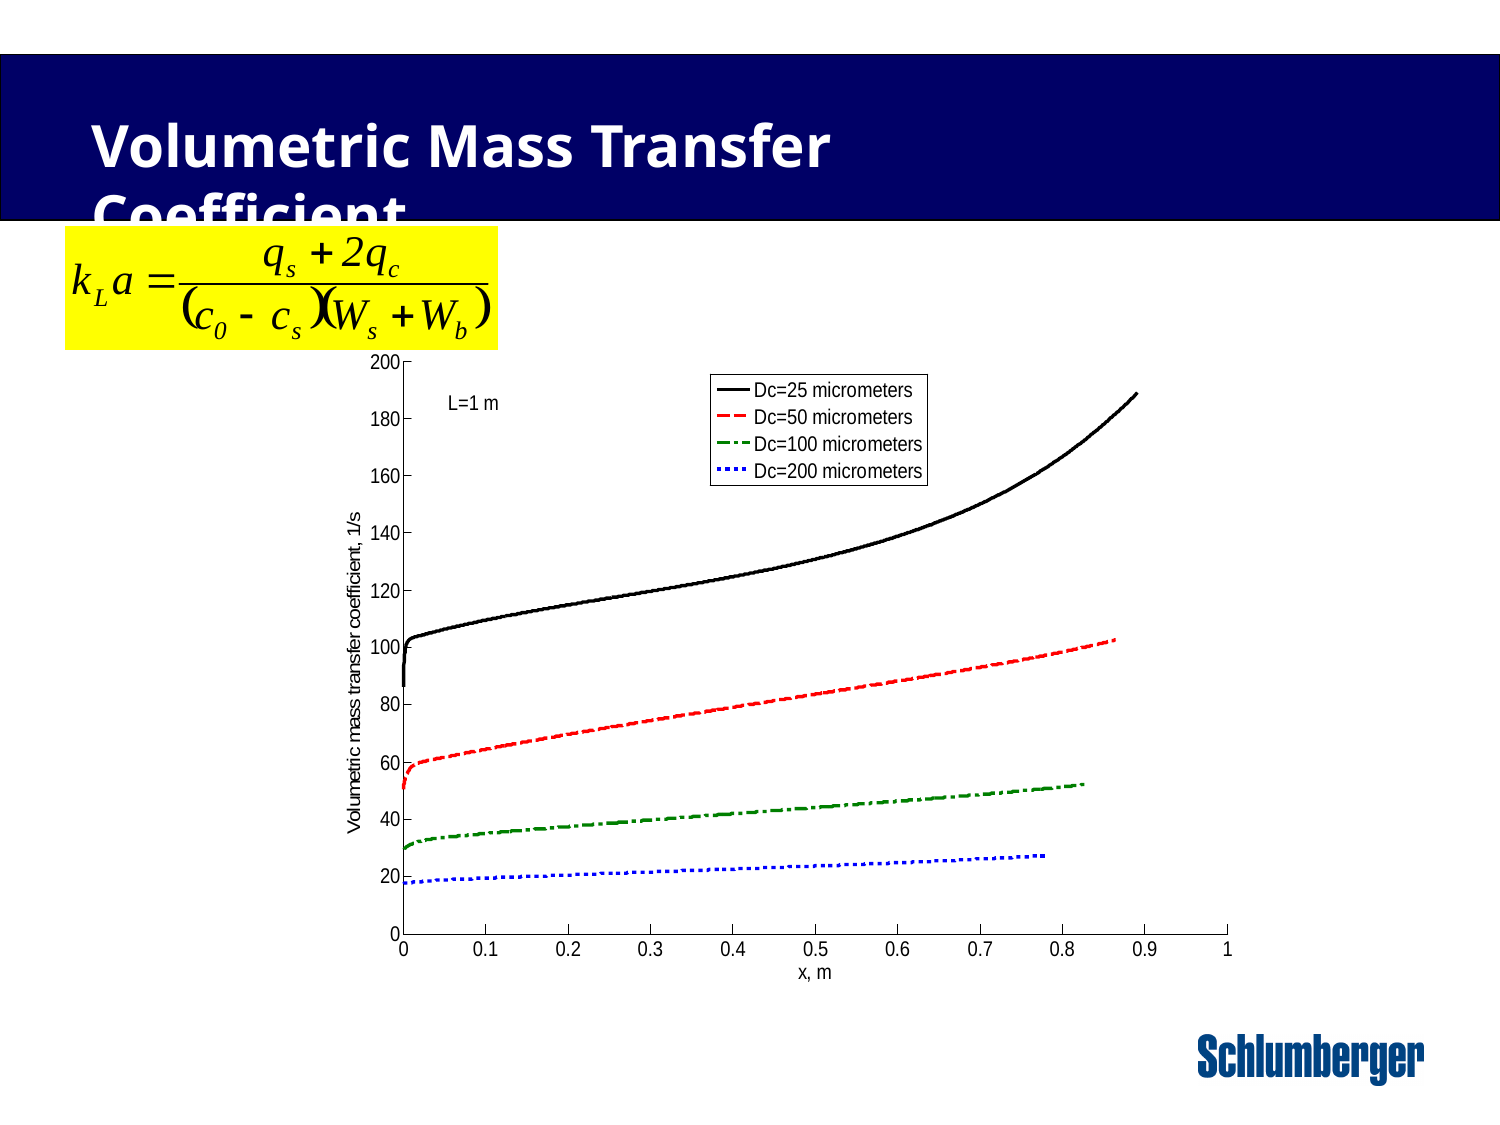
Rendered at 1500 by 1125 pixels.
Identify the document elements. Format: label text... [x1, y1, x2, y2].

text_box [64, 225, 498, 350]
picture [1198, 1034, 1424, 1086]
text_box Volumetric Mass Transfer Coefficient [76, 101, 1069, 257]
picture [265, 308, 1329, 1012]
